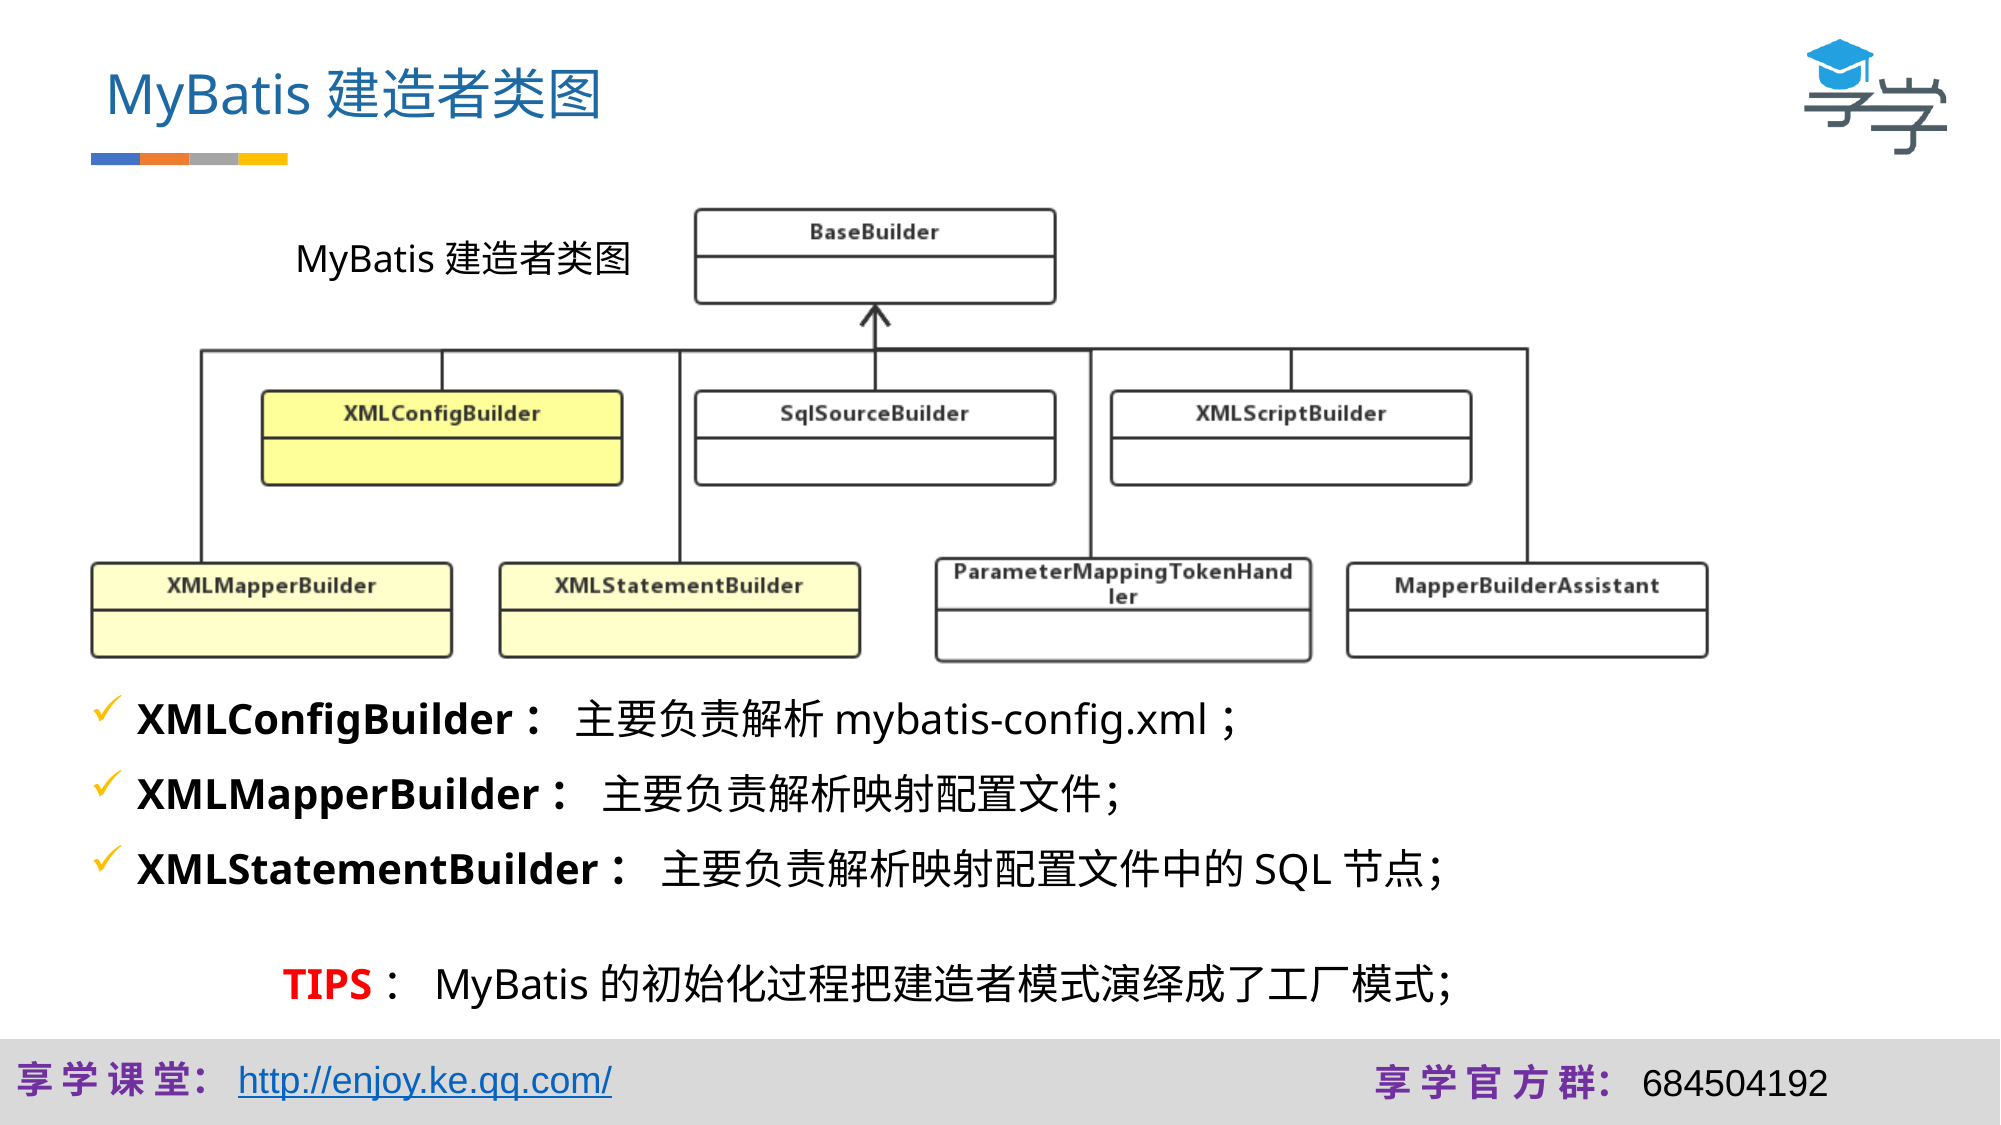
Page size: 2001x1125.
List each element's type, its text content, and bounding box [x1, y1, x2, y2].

picture [50, 191, 1731, 684]
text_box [90, 152, 288, 166]
text_box XMLConfigBuilder： 主要负责解析mybatis-config.xml； XMLMapperBuilder： 主要负责解析映射配置文件； XMLStatementBuilder： 主要负责解析映射配置文件中的SQL节点； [75, 660, 1951, 901]
text_box TIPS：MyBatis的初始化过程把建造者模式演绎成了工厂模式； [267, 925, 1951, 1016]
text_box MyBatis建造者类图 [105, 59, 1000, 127]
picture [1799, 20, 1952, 173]
